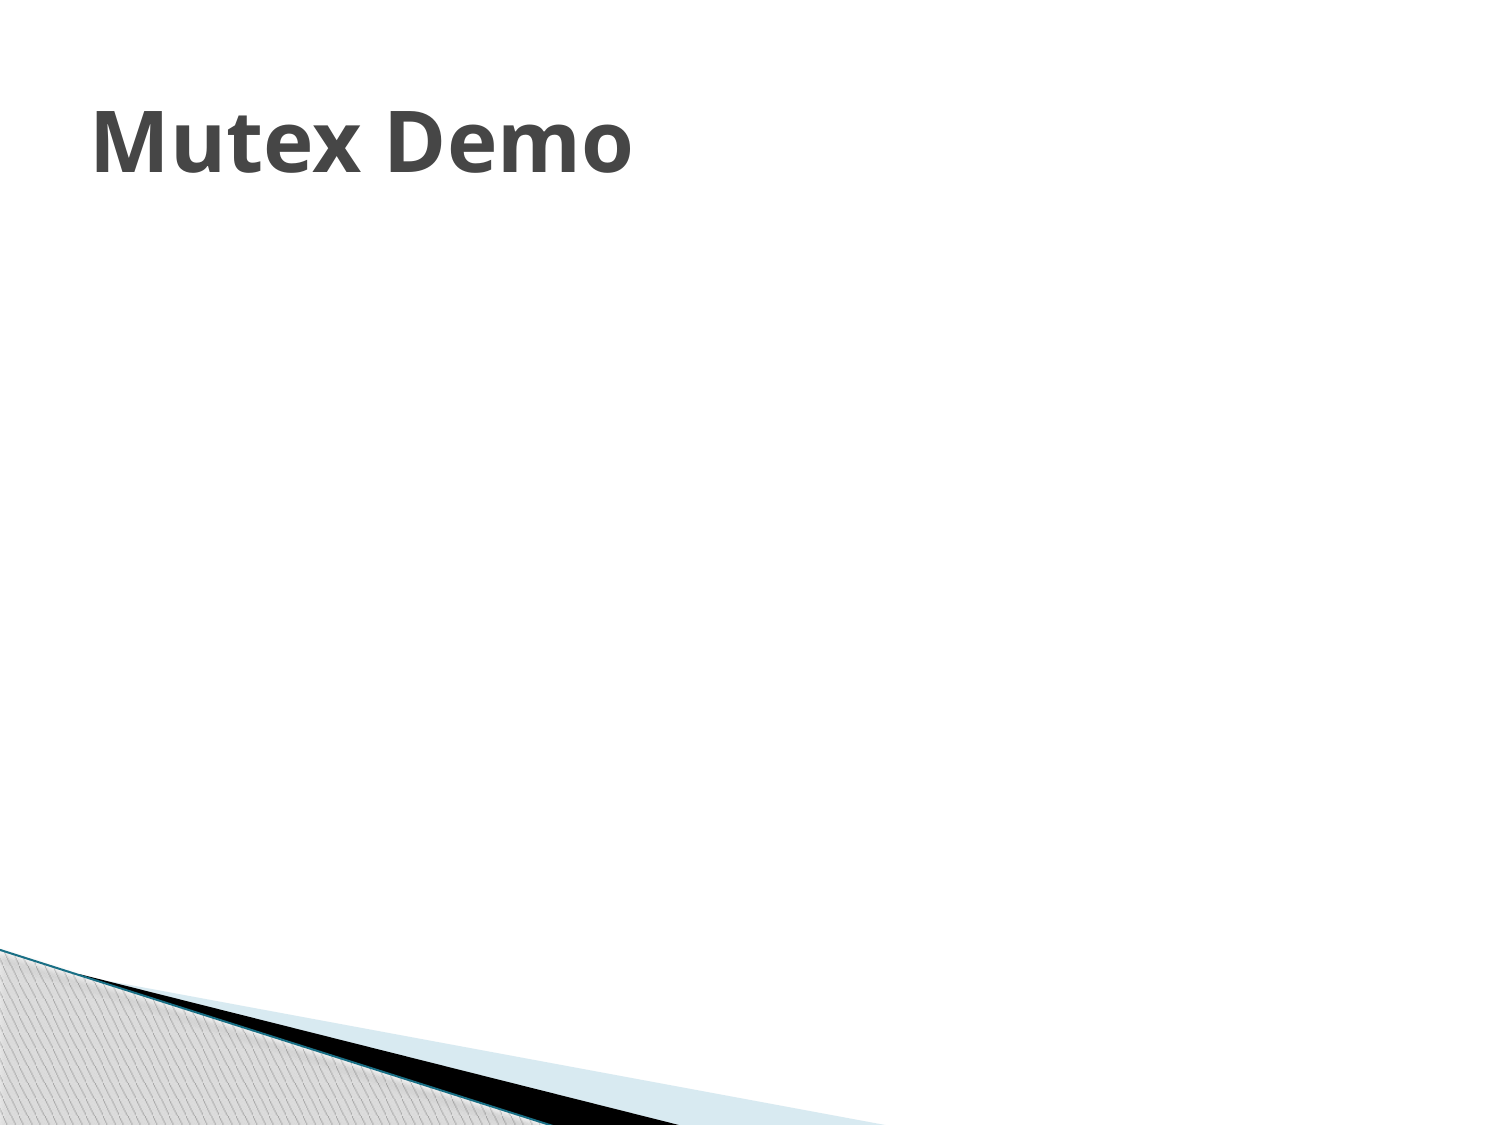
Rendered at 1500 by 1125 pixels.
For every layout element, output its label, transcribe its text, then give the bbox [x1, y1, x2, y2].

title Mutex Demo [75, 45, 1425, 233]
